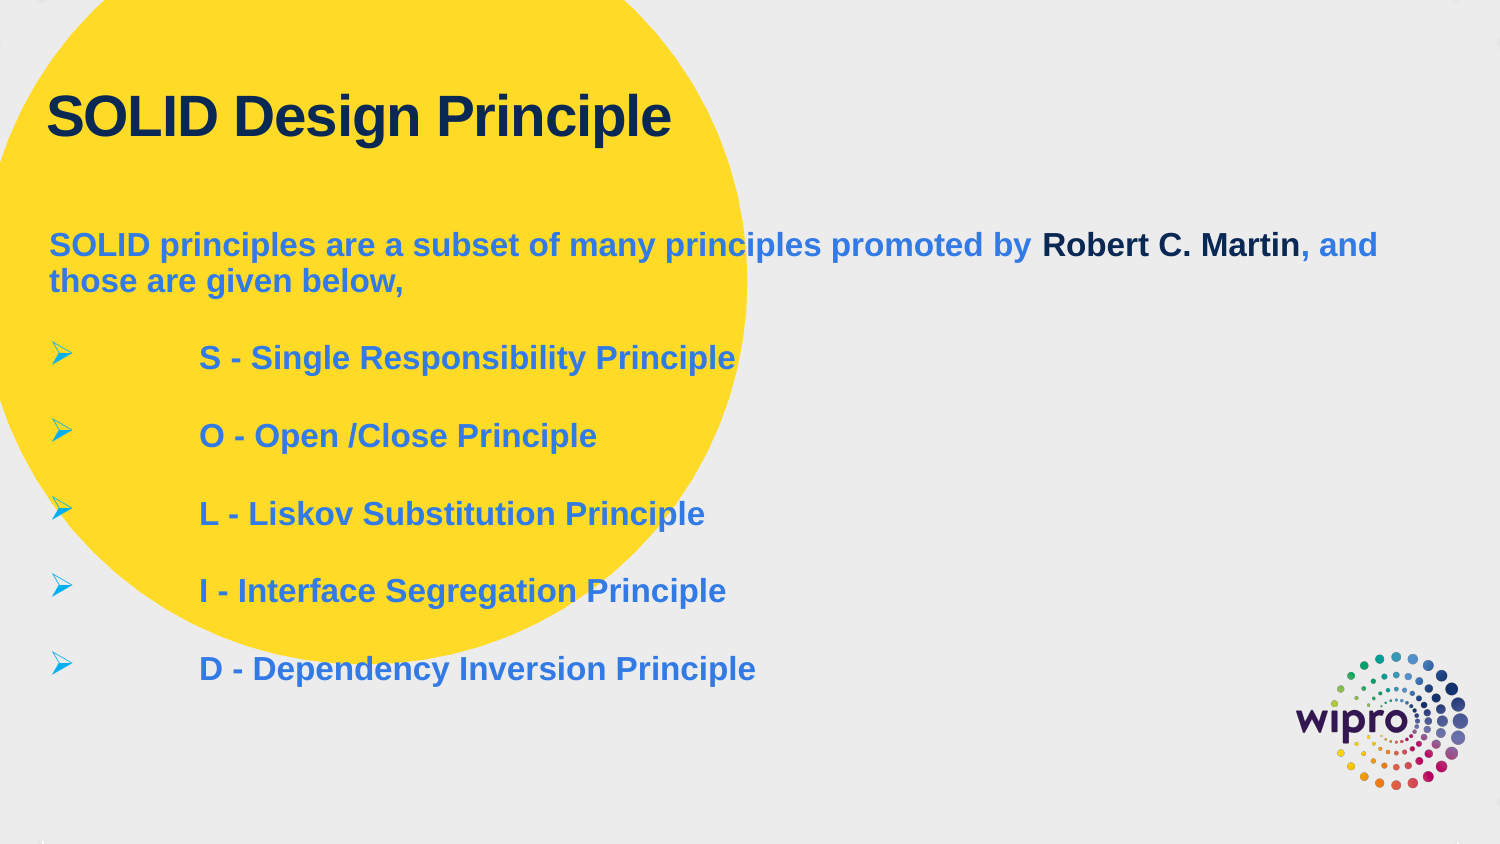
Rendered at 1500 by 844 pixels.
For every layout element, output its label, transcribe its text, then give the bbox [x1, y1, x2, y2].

title SOLID Design Principle [46, 45, 974, 187]
picture [1274, 630, 1490, 812]
list SOLID principles are a subset of many principles promoted by Robert C. Martin, and those are given below, S - Single Responsibility Principle O - Open /Close Principle L - Liskov Substitution Principle I - Interface Segregation Principle D - Dependency Inversion Principle [39, 220, 1477, 709]
